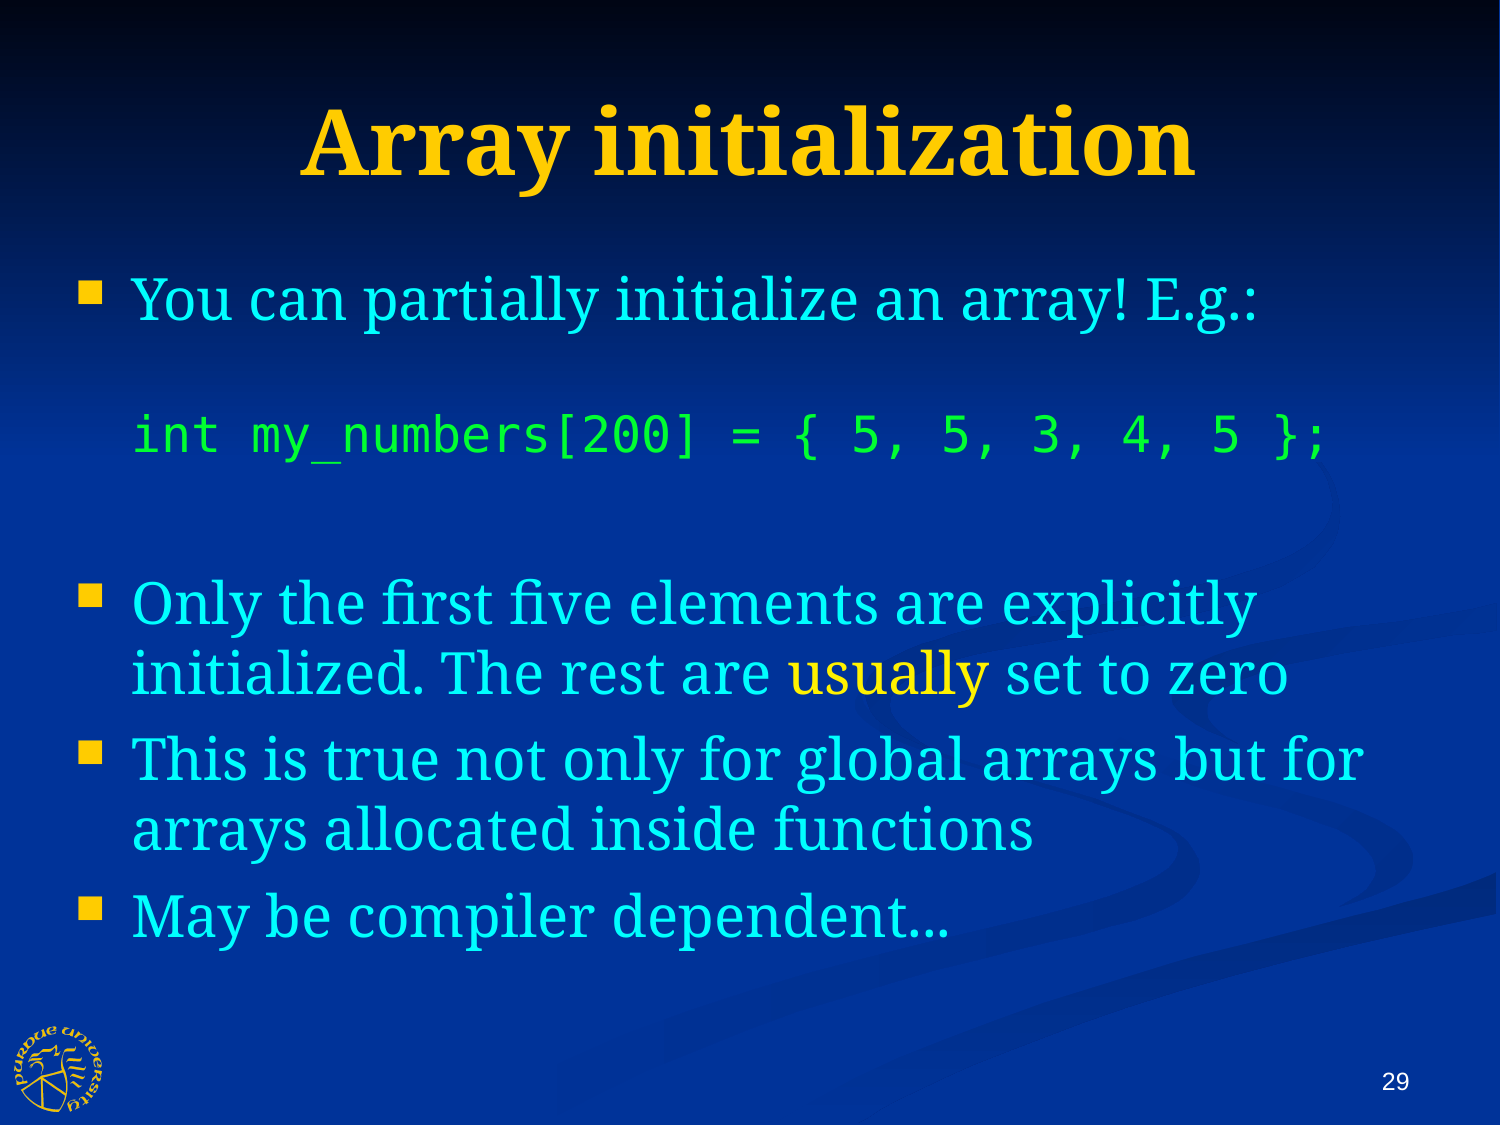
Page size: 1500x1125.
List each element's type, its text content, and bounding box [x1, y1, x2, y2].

picture [14, 1026, 102, 1112]
title Array initialization [75, 44, 1425, 233]
list You can partially initialize an array! E.g.: int my_numbers[200] = { 5, 5, 3, 4, 5 }; Only the first five elements are explicitly initialized. The rest are usually set to zero This is true not only for global arrays but for arrays allocated inside functions May be compiler dependent... [75, 262, 1425, 930]
slide_number 29 [1074, 1025, 1425, 1104]
